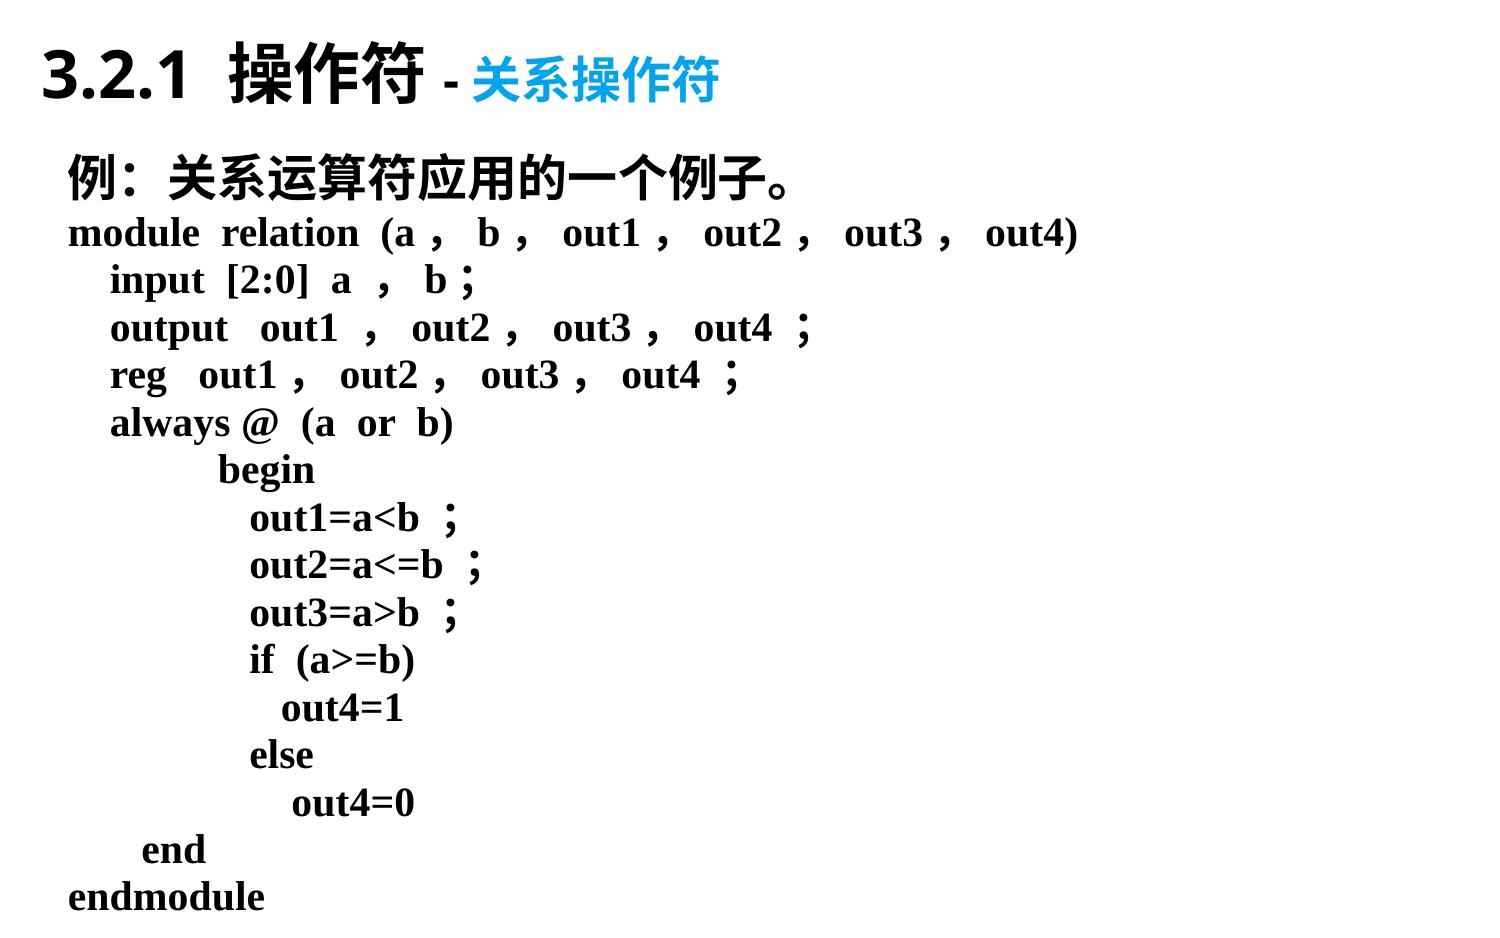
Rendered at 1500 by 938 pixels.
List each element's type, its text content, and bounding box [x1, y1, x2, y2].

text_box 例：关系运算符应用的一个例子。 module relation (a，b，out1，out2，out3，out4) input [2:0] a ，b； output out1 ，out2，out3，out4 ； reg out1，out2，out3，out4 ； always @ (a or b) begin out1=a<b ； out2=a<=b ； out3=a>b ； if (a>=b) out4=1 else out4=0 end endmodule [53, 143, 1418, 928]
text_box 3.2.1 操作符-关系操作符 [26, 24, 737, 120]
